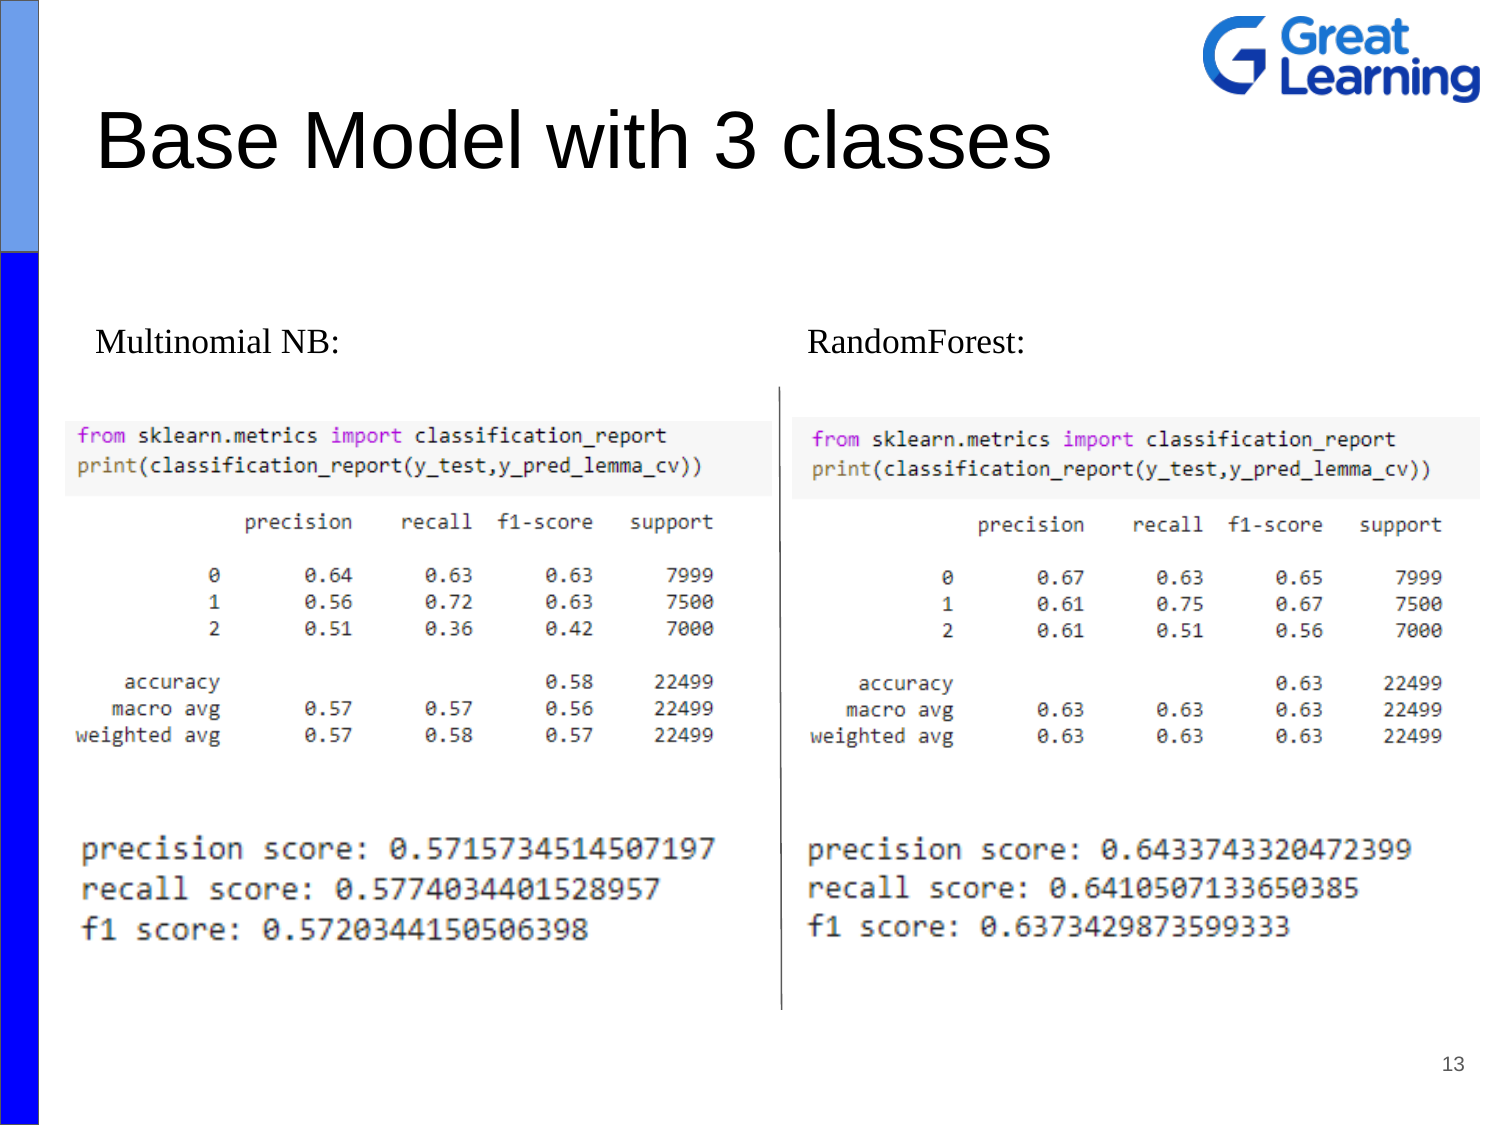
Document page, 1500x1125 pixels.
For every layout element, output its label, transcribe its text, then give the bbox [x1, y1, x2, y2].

picture [791, 817, 1461, 962]
picture [1203, 16, 1480, 103]
text_box RandomForest: [792, 303, 1381, 376]
picture [791, 417, 1481, 769]
text_box Base Model with 3 classes [80, 71, 1142, 200]
slide_number 13 [1389, 1019, 1480, 1106]
picture [65, 421, 773, 773]
picture [65, 817, 773, 962]
text_box Multinomial NB: [80, 303, 669, 376]
